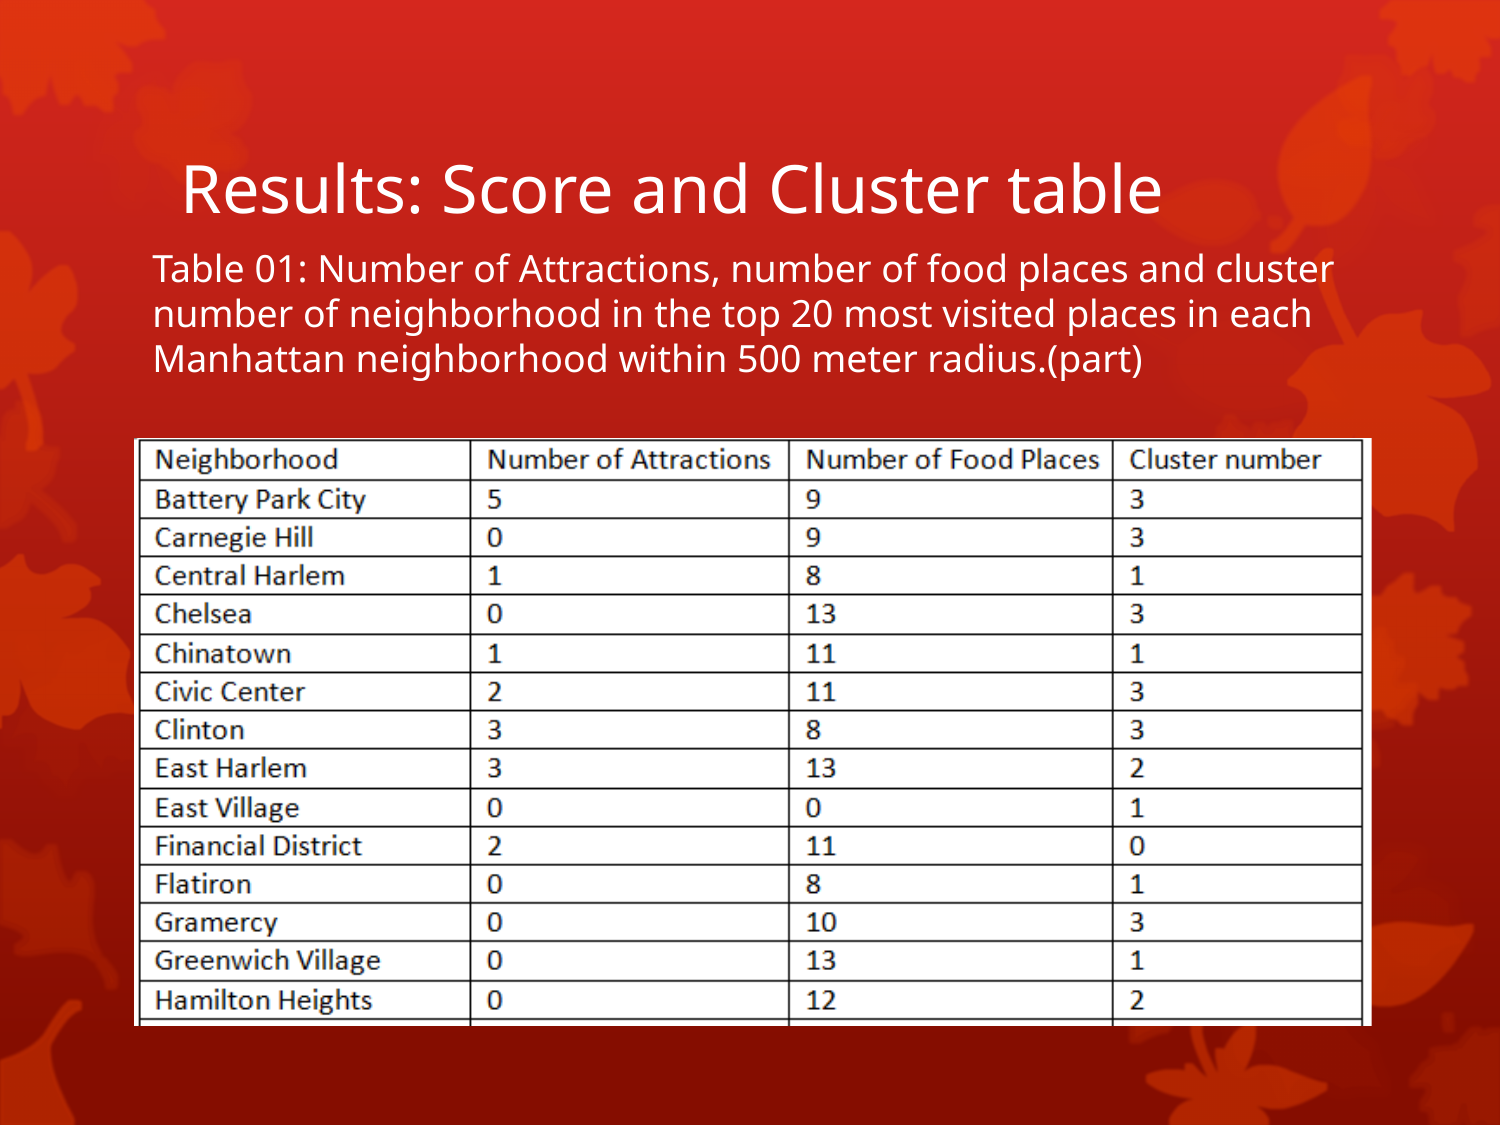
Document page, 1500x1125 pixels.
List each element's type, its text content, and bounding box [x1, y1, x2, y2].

title Results: Score and Cluster table [165, 110, 1335, 237]
text_box Table 01: Number of Attractions, number of food places and cluster number of neighborhood in the top 20 most visited places in each Manhattan neighborhood within 500 meter radius.(part) [137, 237, 1375, 388]
picture [133, 438, 1373, 1026]
